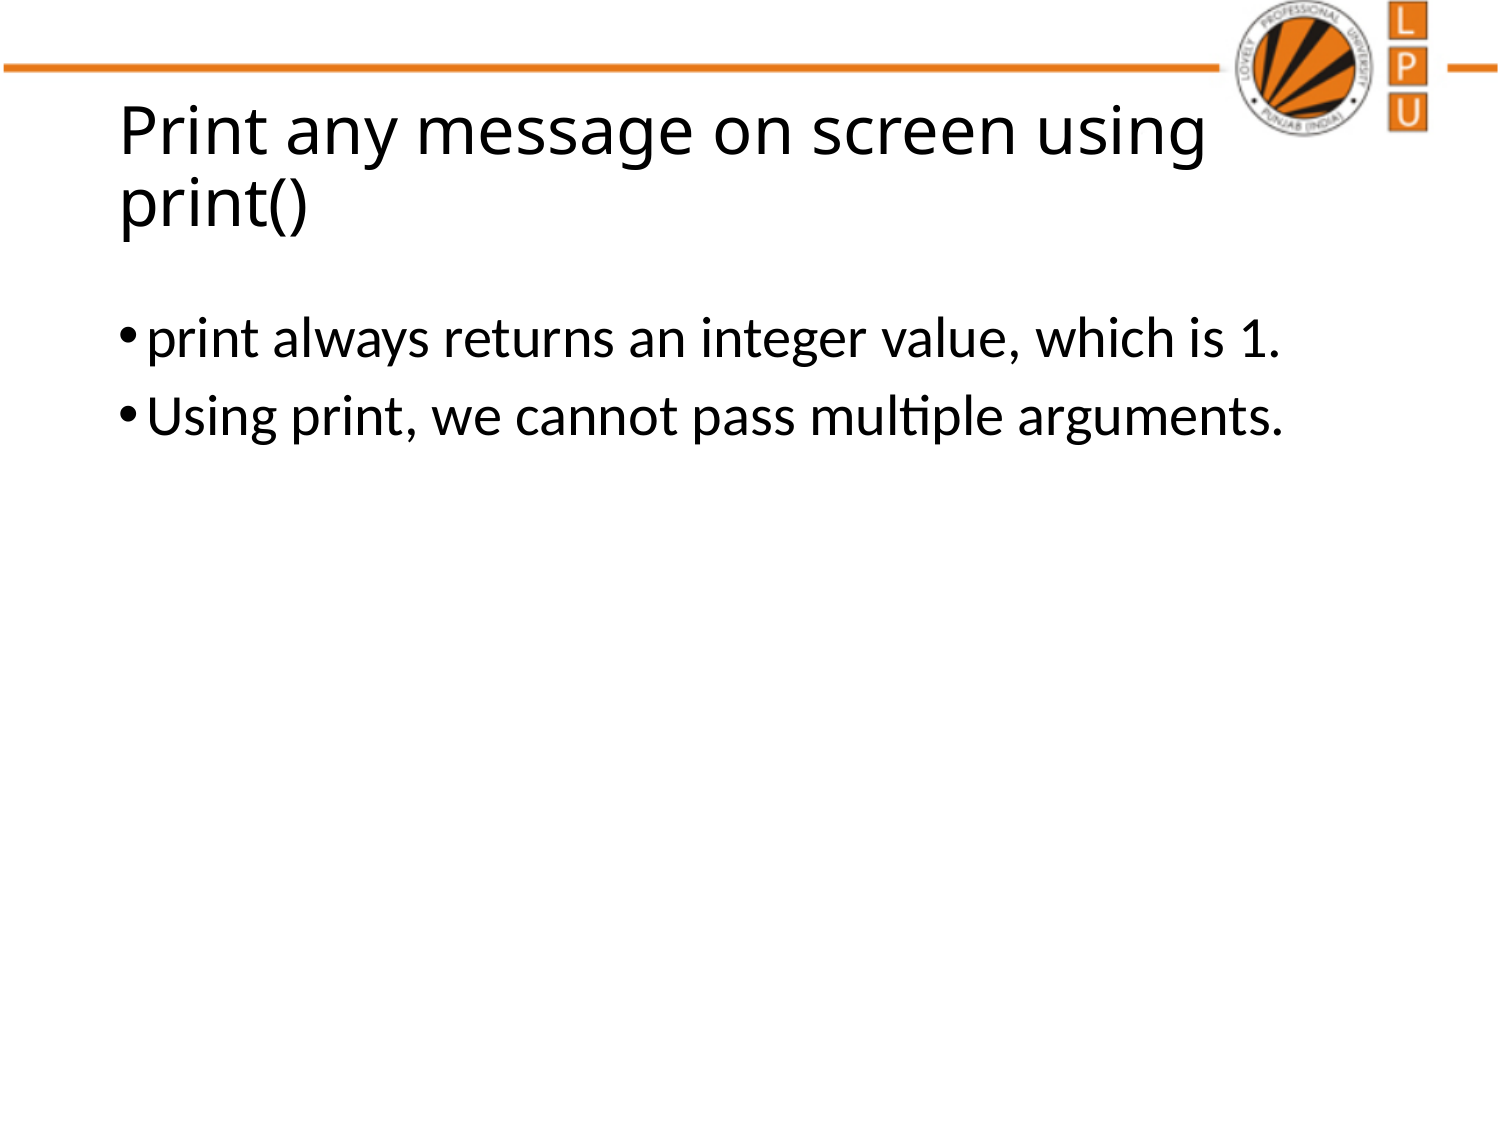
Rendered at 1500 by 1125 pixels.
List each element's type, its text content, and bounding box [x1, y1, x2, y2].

list print always returns an integer value, which is 1. Using print, we cannot pass multiple arguments. [103, 299, 1397, 1014]
title Print any message on screen using print() [103, 59, 1397, 278]
picture [3, 0, 1500, 155]
